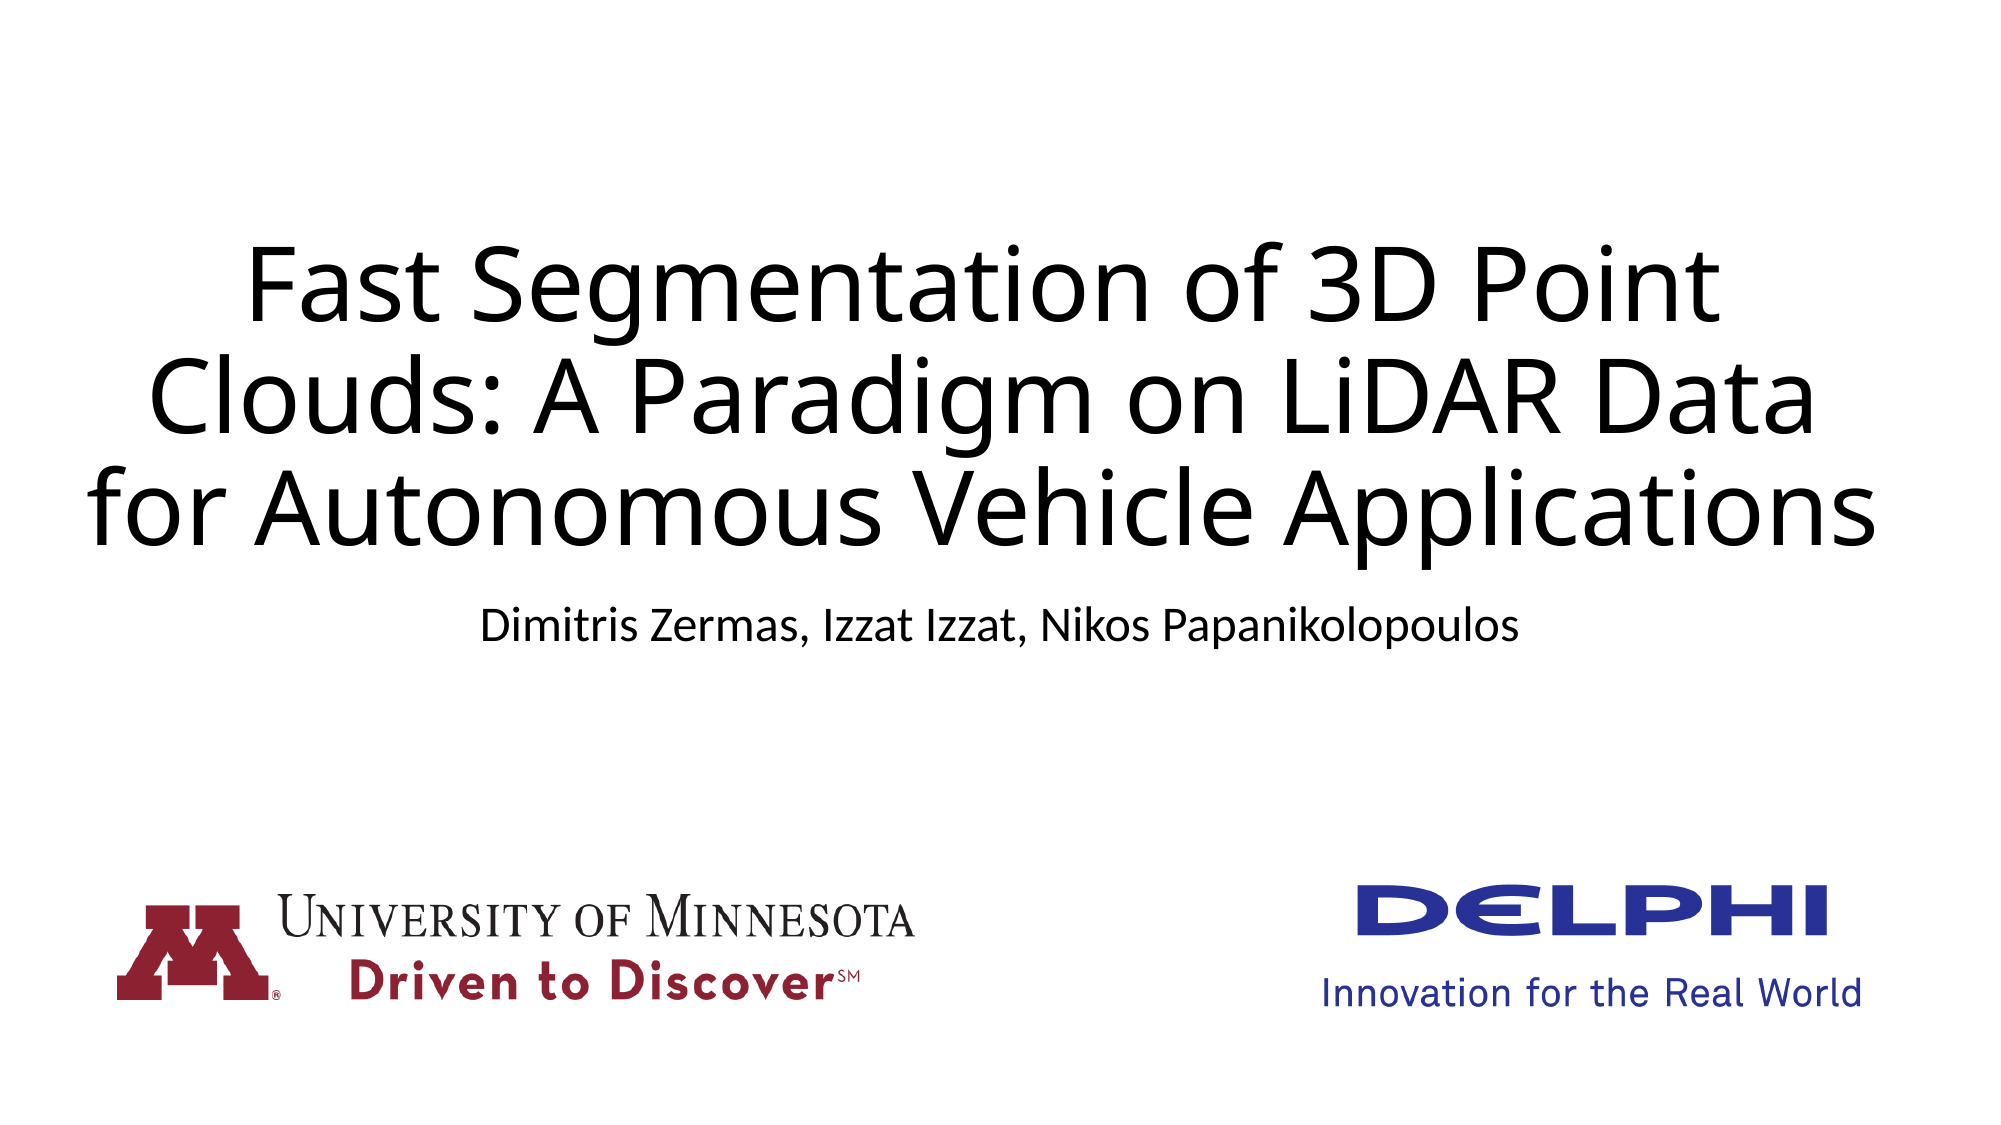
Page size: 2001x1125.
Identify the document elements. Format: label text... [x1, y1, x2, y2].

picture [1319, 879, 1866, 1015]
picture [69, 841, 962, 1052]
subtitle Dimitris Zermas, Izzat Izzat, Nikos Papanikolopoulos [249, 590, 1750, 863]
title Fast Segmentation of 3D Point Clouds: A Paradigm on LiDAR Data for Autonomous Vehicle Applications [69, 184, 1898, 576]
